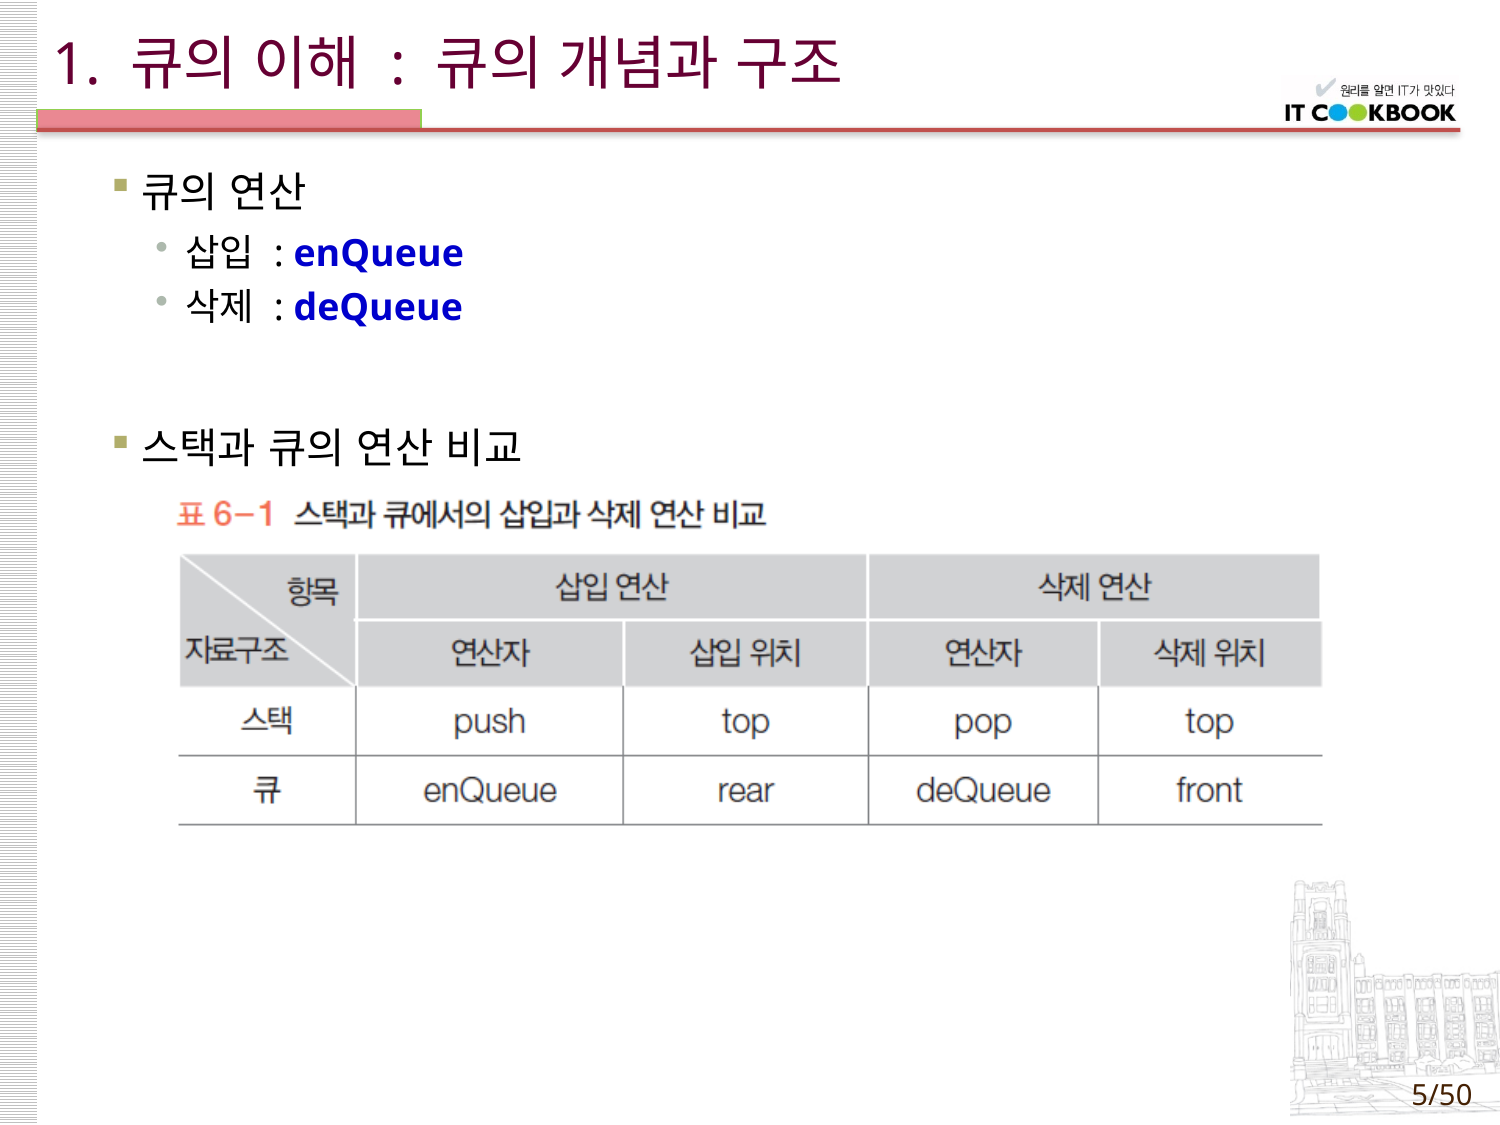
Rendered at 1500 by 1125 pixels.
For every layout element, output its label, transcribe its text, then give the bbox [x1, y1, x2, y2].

title 1. 큐의 이해 : 큐의 개념과 구조 [37, 13, 1278, 109]
picture [170, 490, 1330, 832]
picture [1459, 1086, 1468, 1103]
picture [1290, 874, 1500, 1125]
list 큐의 연산 삽입 : enQueue 삭제 : deQueue 스택과 큐의 연산 비교 [37, 152, 1463, 1091]
picture [1281, 75, 1459, 123]
